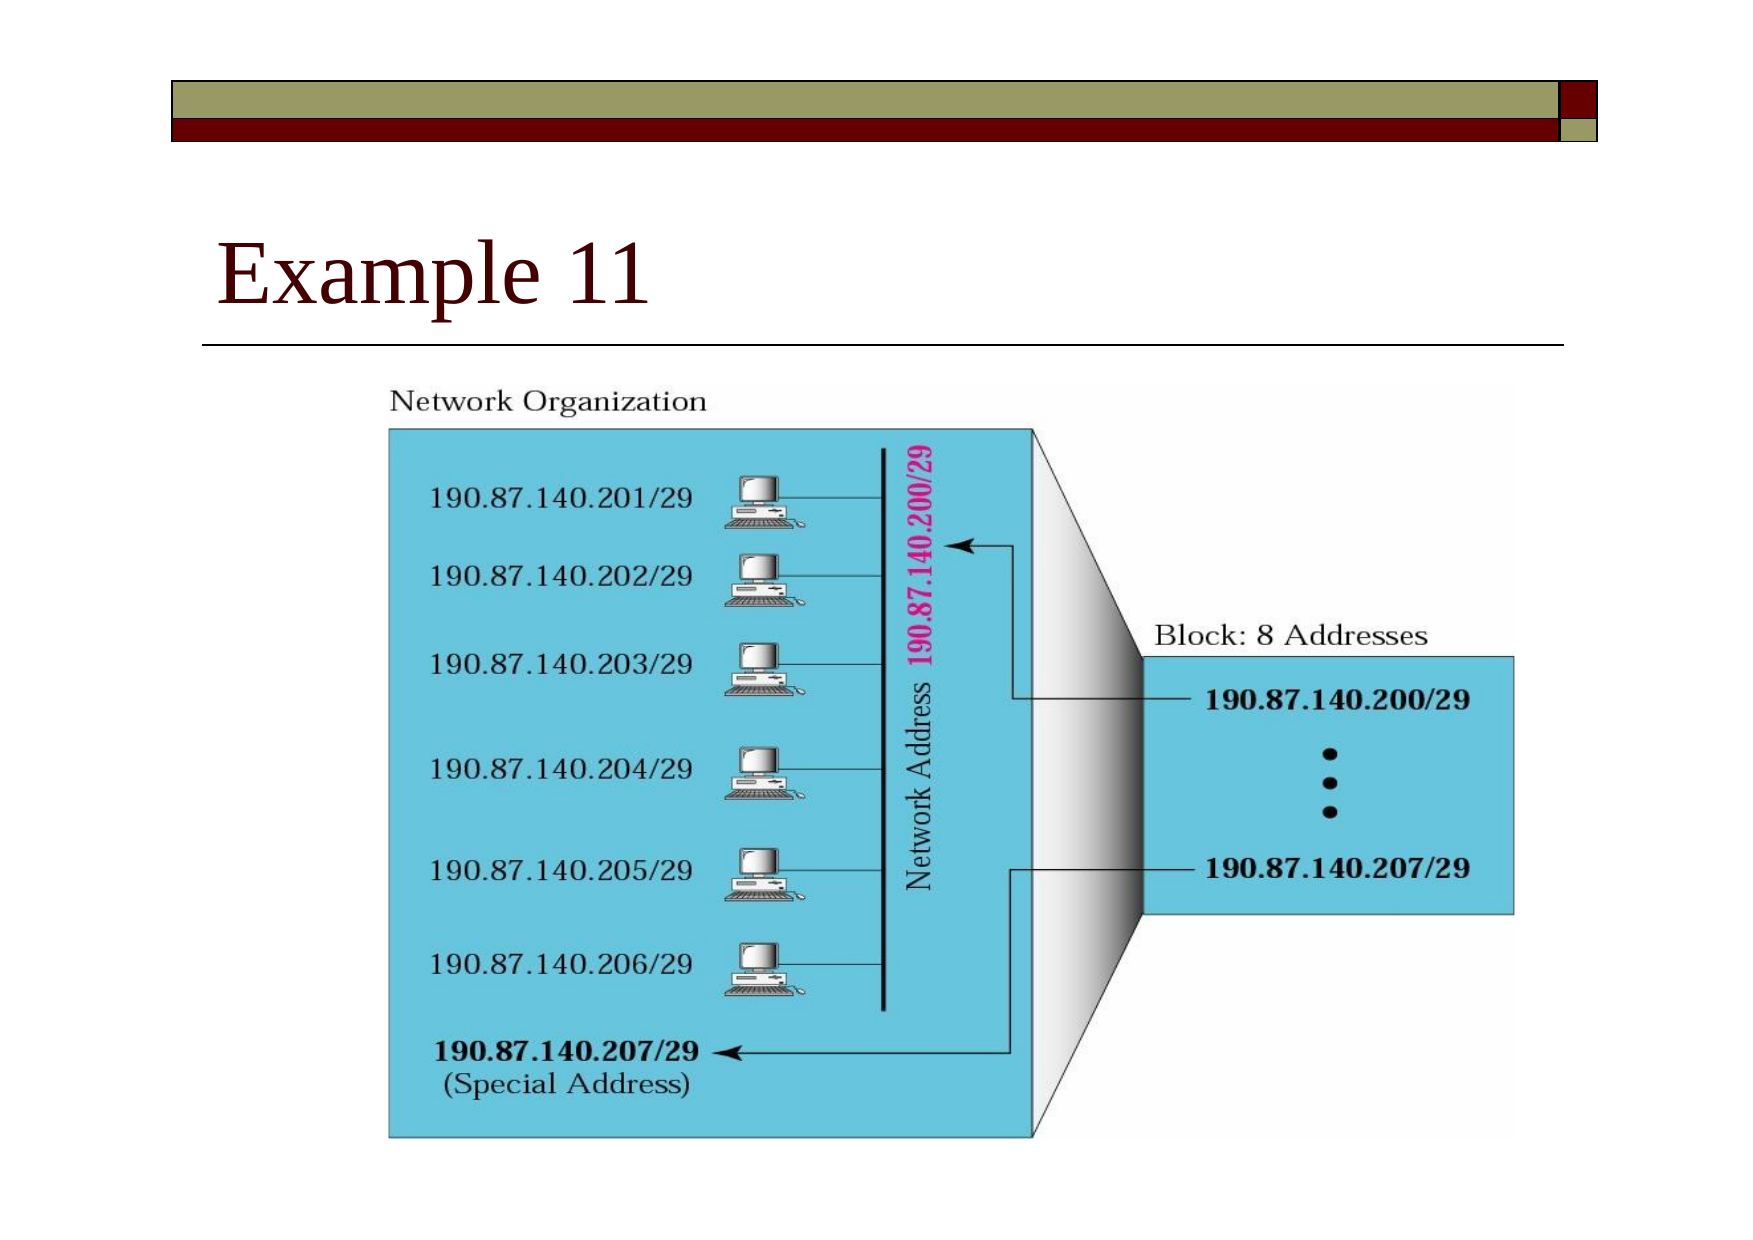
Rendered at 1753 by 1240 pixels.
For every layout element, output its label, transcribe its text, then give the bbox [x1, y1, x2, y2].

table_cell [1561, 119, 1596, 141]
table_cell [173, 119, 1558, 141]
table_header [1561, 82, 1596, 118]
title Example 11 [214, 209, 660, 419]
table_header [173, 82, 1558, 118]
text_box [388, 385, 1515, 1139]
